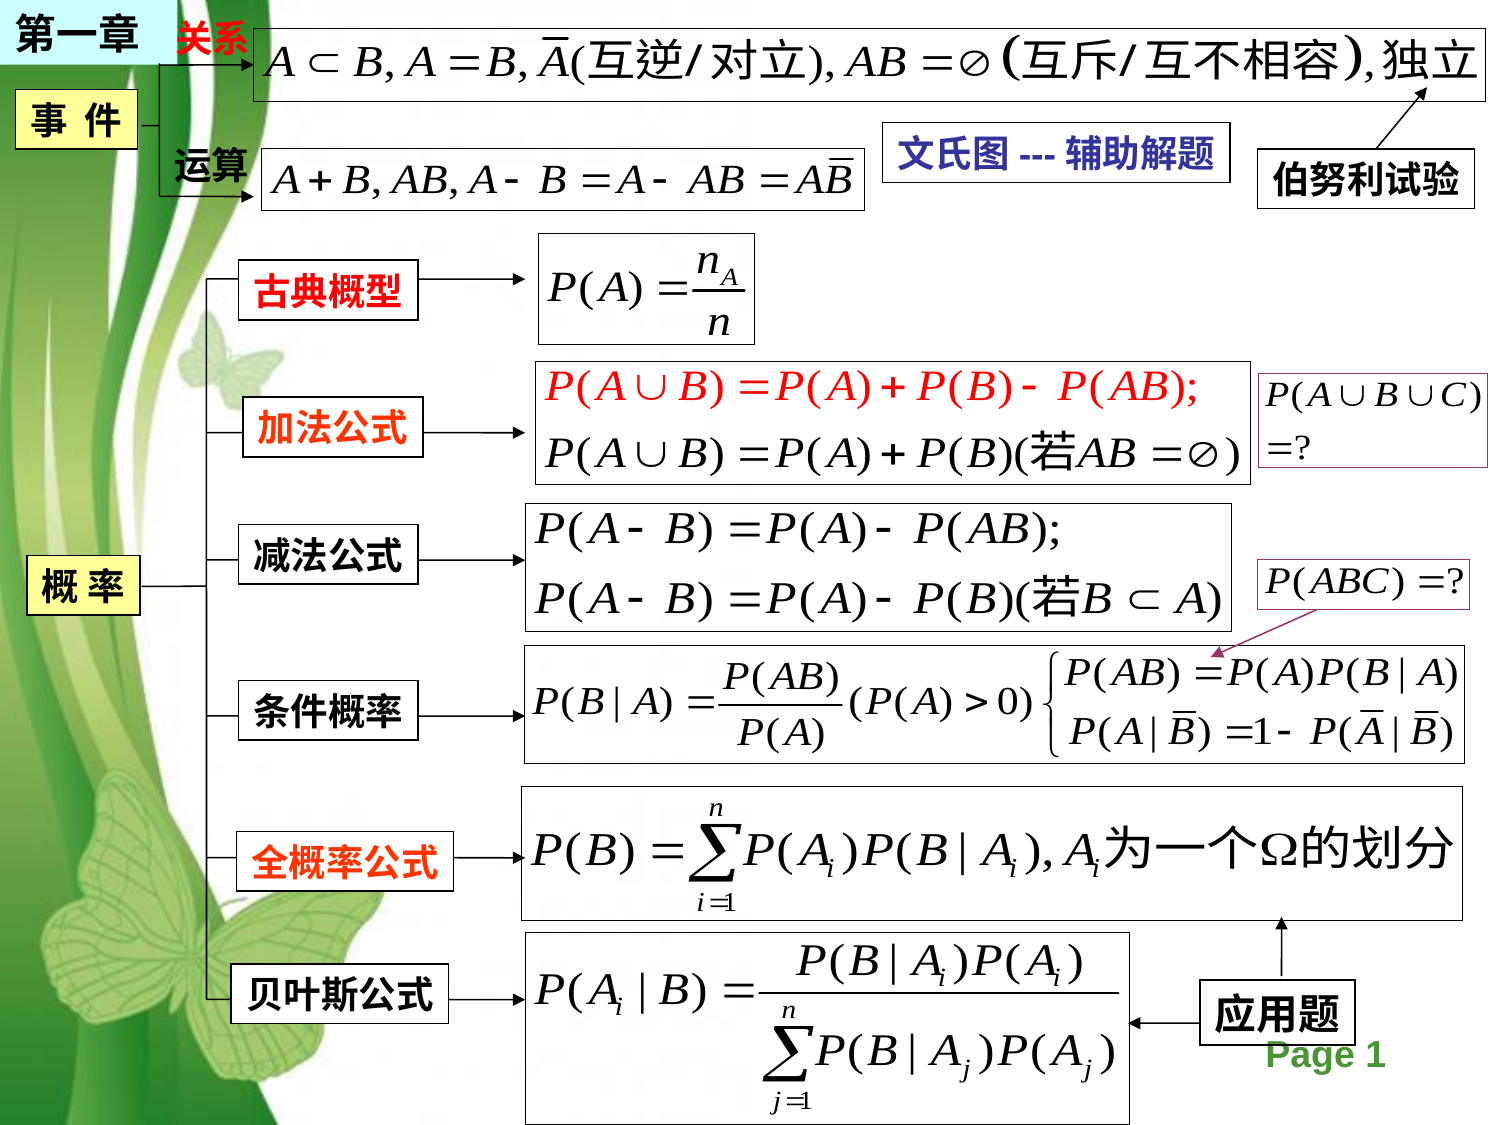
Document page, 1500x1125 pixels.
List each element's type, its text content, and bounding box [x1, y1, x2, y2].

text_box [419, 272, 526, 286]
text_box 第一章 [0, 0, 178, 65]
text_box 条件概率 [238, 680, 419, 741]
text_box 文氏图---辅助解题 [882, 122, 1230, 183]
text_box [1258, 373, 1489, 469]
text_box [419, 709, 518, 723]
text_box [1257, 559, 1470, 610]
text_box [423, 426, 526, 439]
text_box 全概率公式 [236, 831, 454, 892]
text_box 事 件 [15, 89, 138, 150]
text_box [525, 932, 1131, 1125]
text_box 关系 [160, 7, 266, 67]
text_box [449, 993, 520, 1006]
picture [1273, 1045, 1283, 1054]
text_box [159, 190, 254, 203]
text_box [538, 232, 755, 345]
text_box 古典概型 [238, 260, 419, 320]
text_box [535, 361, 1252, 485]
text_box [261, 148, 865, 212]
text_box 应用题 [1199, 980, 1355, 1045]
text_box 减法公式 [238, 524, 419, 585]
text_box 运算 [159, 134, 265, 194]
text_box 伯努利试验 [1257, 148, 1475, 209]
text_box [525, 503, 1232, 633]
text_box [253, 27, 1486, 102]
text_box 贝叶斯公式 [231, 964, 449, 1024]
text_box 加法公式 [243, 397, 423, 457]
text_box [454, 851, 515, 864]
text_box [1135, 1016, 1199, 1030]
picture [0, 0, 1500, 1125]
text_box [419, 553, 520, 567]
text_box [523, 645, 1466, 765]
text_box 概 率 [26, 555, 141, 616]
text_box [521, 786, 1464, 921]
